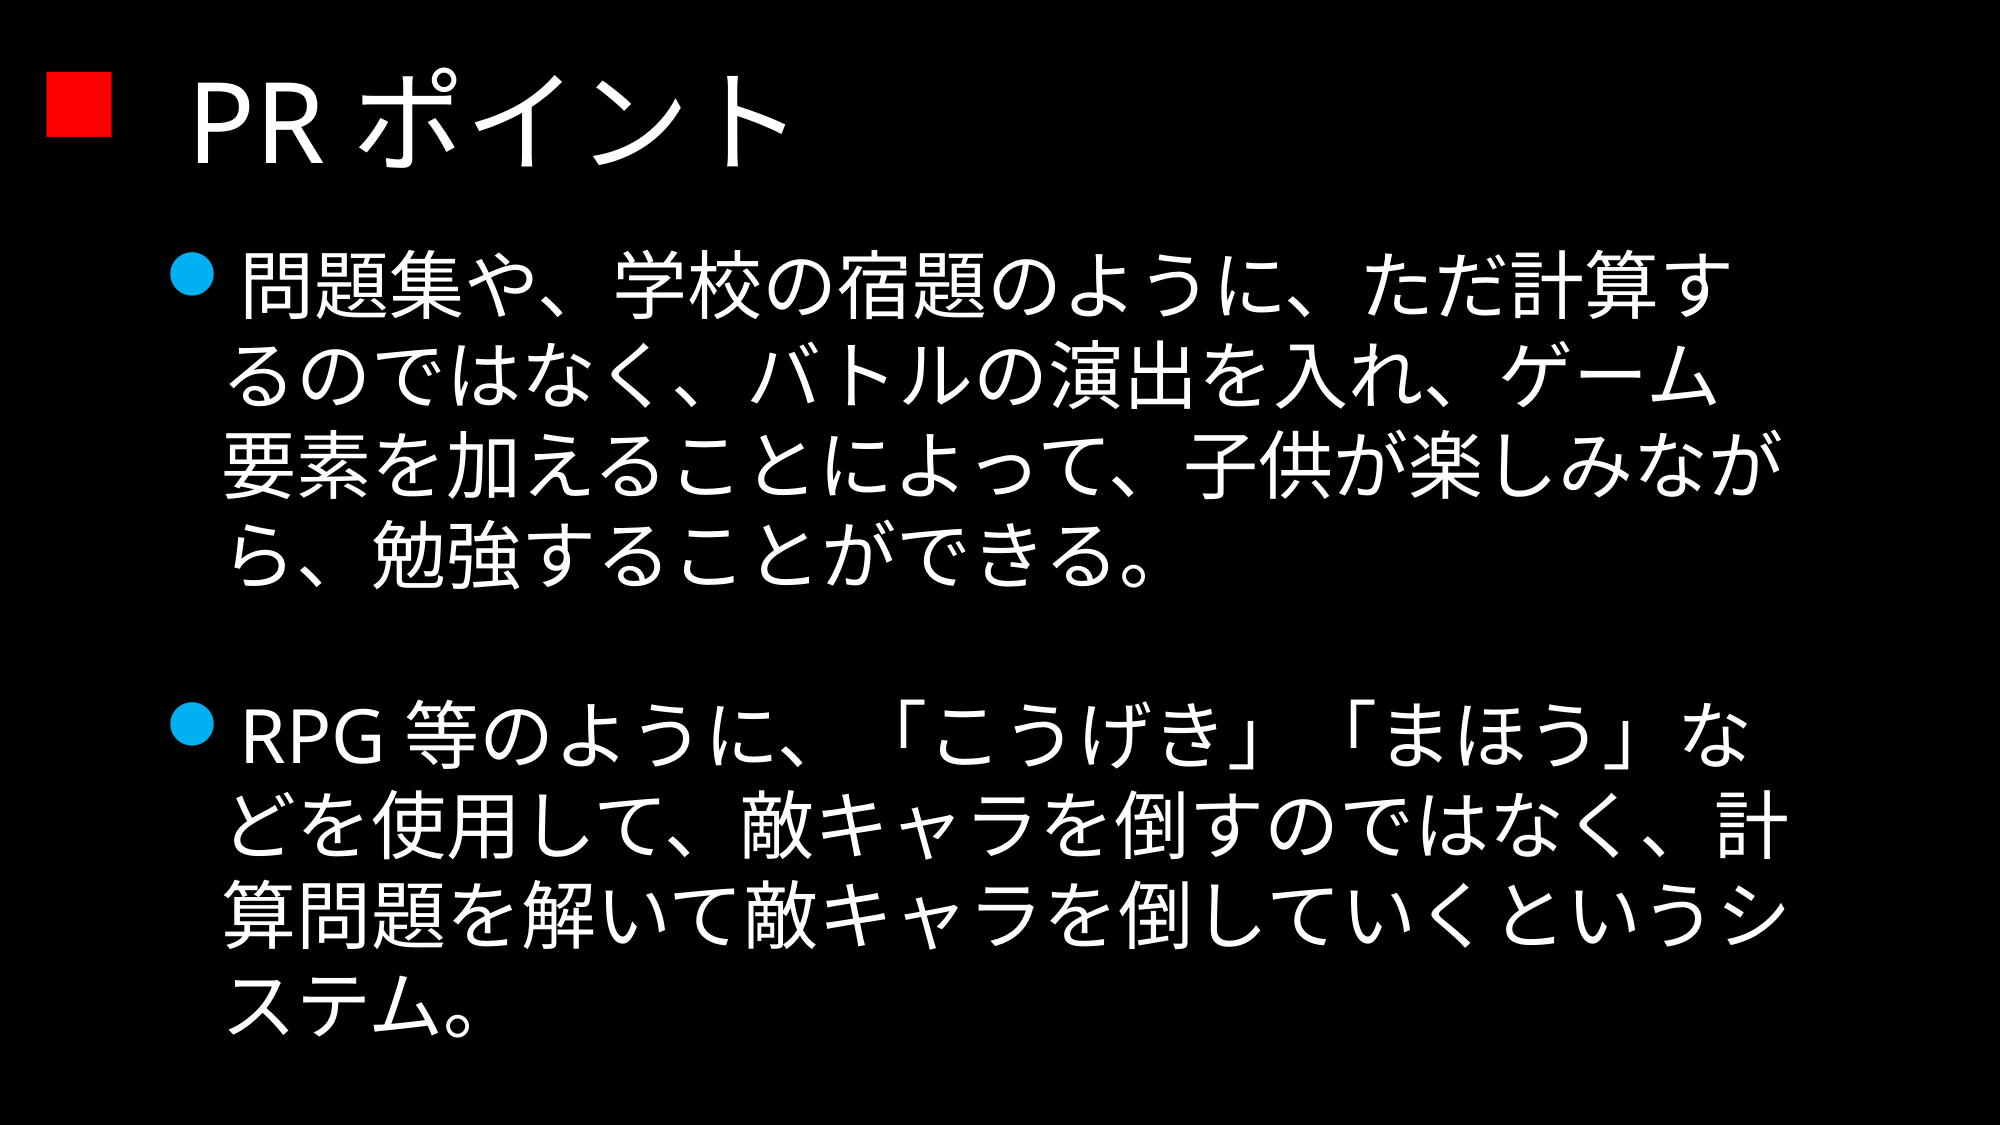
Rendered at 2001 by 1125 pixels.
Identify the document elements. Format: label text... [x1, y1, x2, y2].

text_box 問題集や、学校の宿題のように、ただ計算するのではなく、バトルの演出を入れ、ゲーム要素を加えることによって、子供が楽しみながら、勉強することができる。 RPG等のように、「こうげき」「まほう」などを使用して、敵キャラを倒すのではなく、計算問題を解いて敵キャラを倒していくというシステム。 [149, 231, 1811, 1125]
text_box PRポイント [22, 43, 1828, 194]
